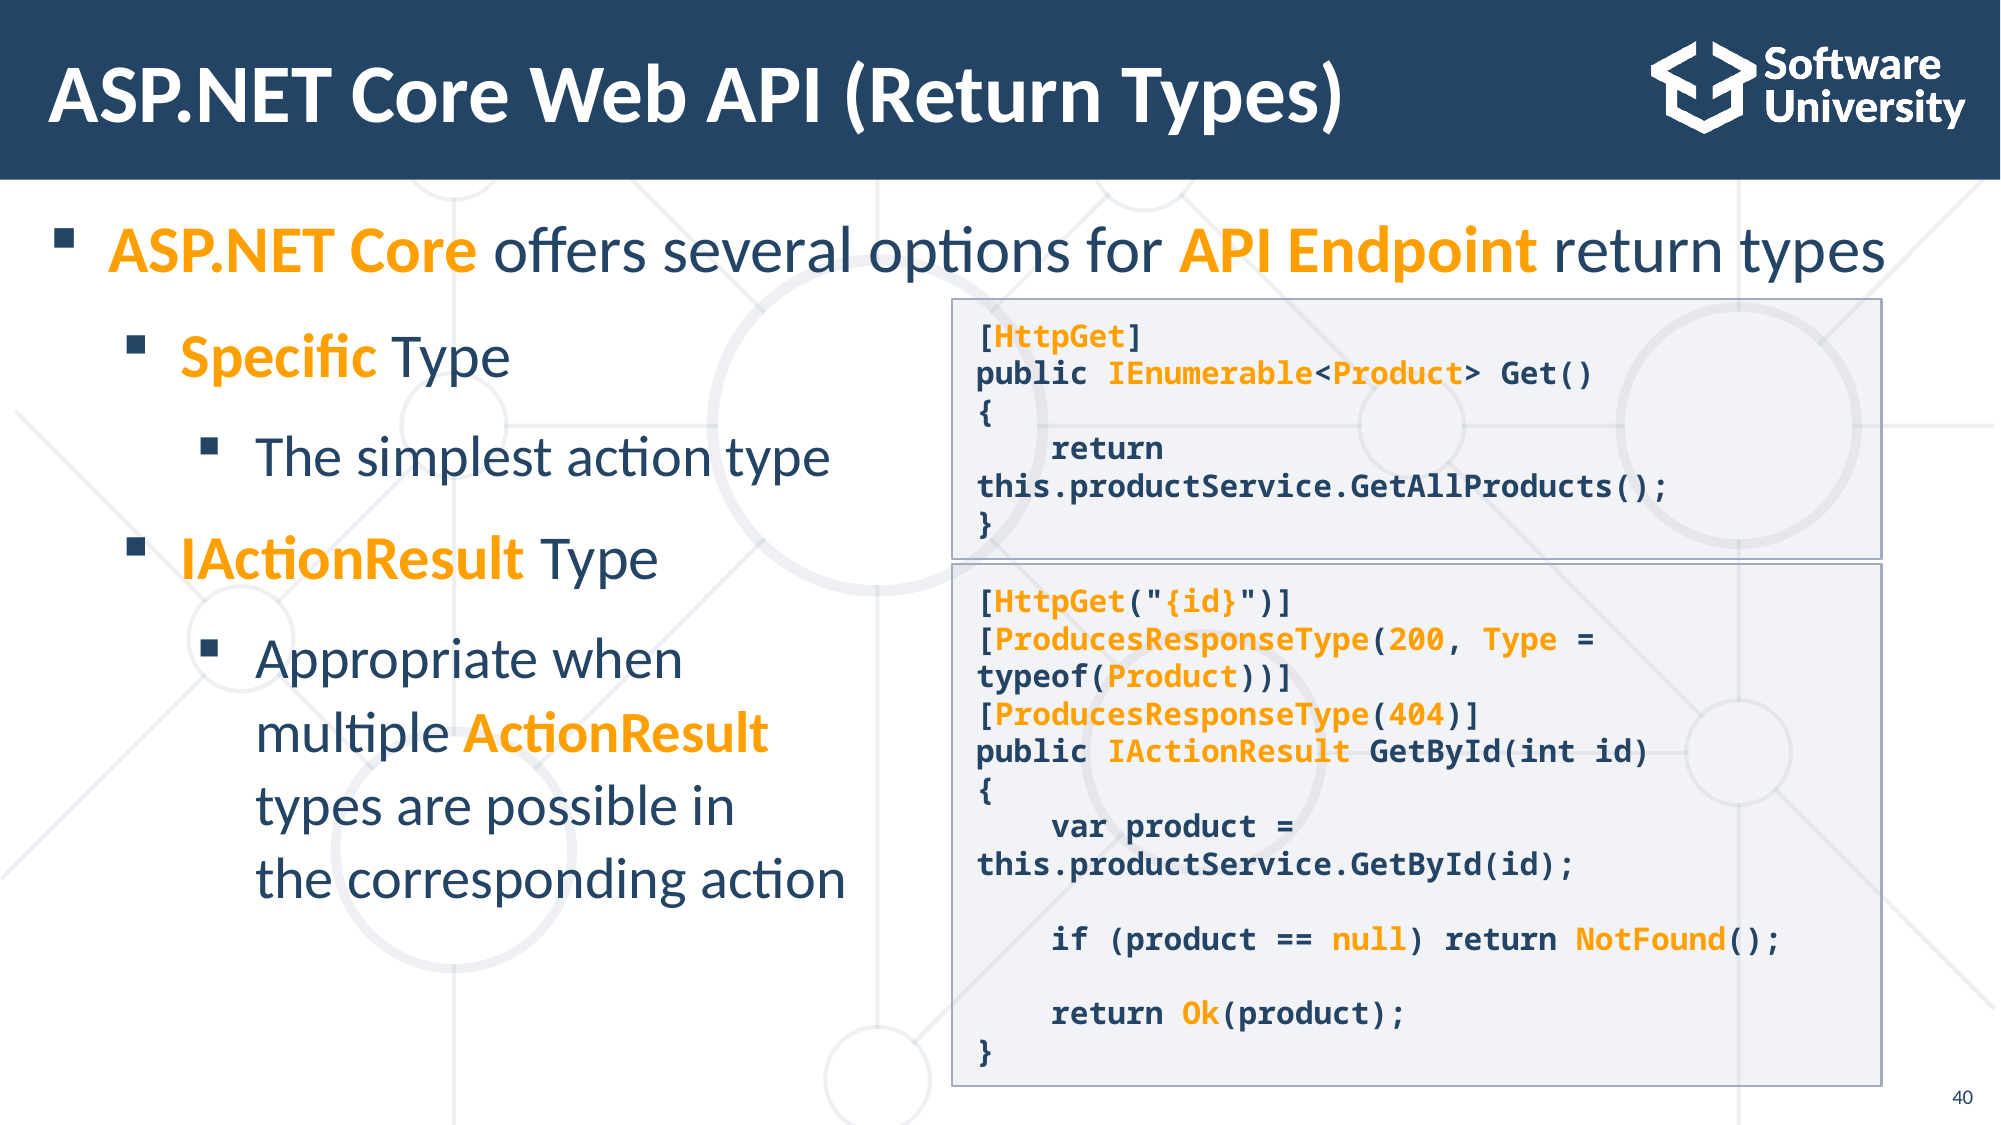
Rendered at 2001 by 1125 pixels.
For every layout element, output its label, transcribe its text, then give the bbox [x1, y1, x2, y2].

title ASP.NET Core Web API (Return Types) [31, 16, 1625, 162]
picture [1651, 41, 1966, 134]
list ASP.NET Core offers several options for API Endpoint return types Specific Type The simplest action type IActionResult Type Appropriate when multiple ActionResult types are possible in the corresponding action [31, 196, 1970, 1104]
slide_number 40 [1927, 1067, 1989, 1117]
text_box [HttpGet] public IEnumerable<Product> Get() { return this.productService.GetAllProducts(); } [952, 298, 1882, 559]
text_box [HttpGet("{id}")] [ProducesResponseType(200, Type = typeof(Product))] [ProducesResponseType(404)] public IActionResult GetById(int id) { var product = this.productService.GetById(id); if (product == null) return NotFound(); return Ok(product); } [952, 564, 1882, 1087]
